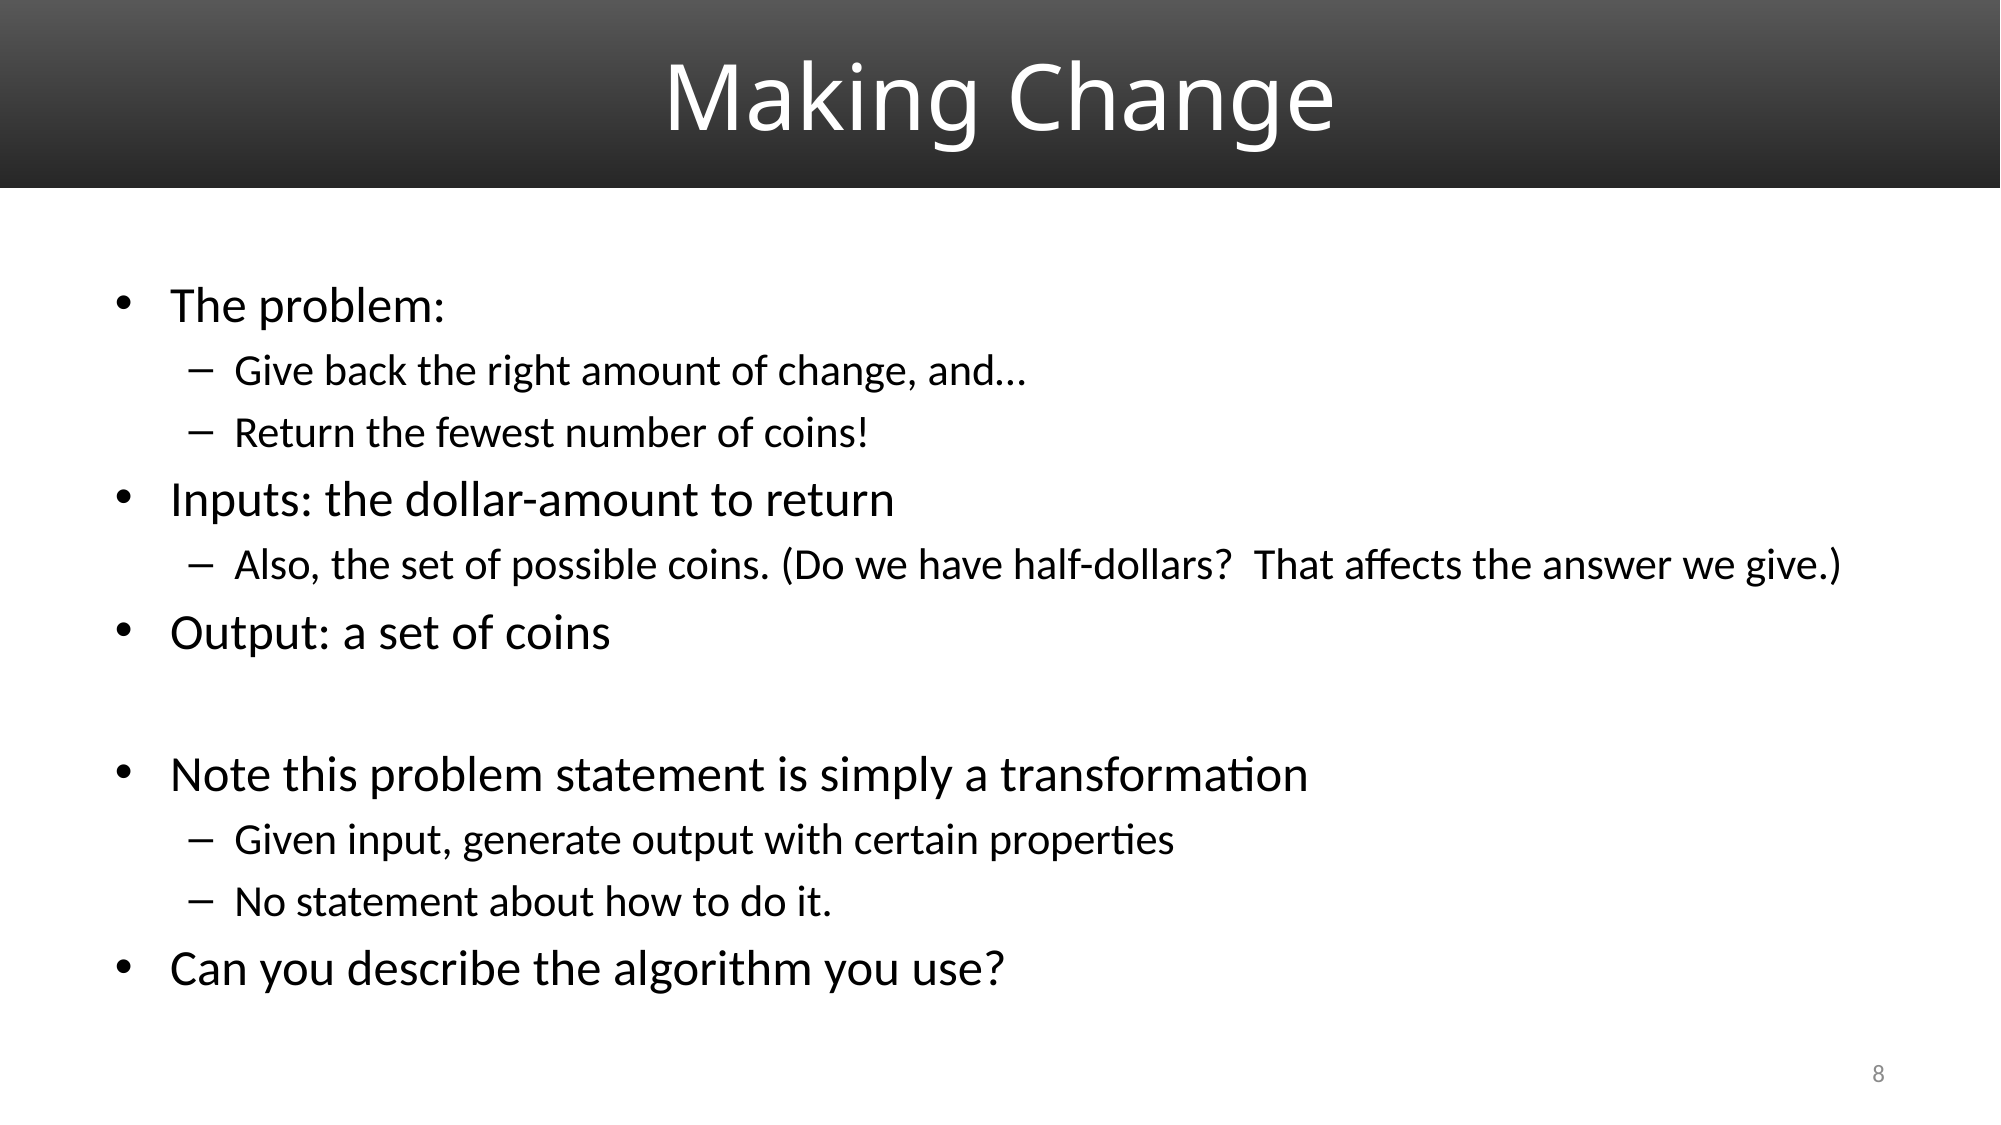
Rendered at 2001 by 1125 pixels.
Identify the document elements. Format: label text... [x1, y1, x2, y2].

slide_number 8 [1433, 1042, 1900, 1103]
list The problem: Give back the right amount of change, and… Return the fewest number of coins! Inputs: the dollar-amount to return Also, the set of possible coins. (Do we have half-dollars? That affects the answer we give.) Output: a set of coins Note this problem statement is simply a transformation Given input, generate output with certain properties No statement about how to do it. Can you describe the algorithm you use? [99, 262, 1900, 1005]
title Making Change [99, 24, 1900, 163]
